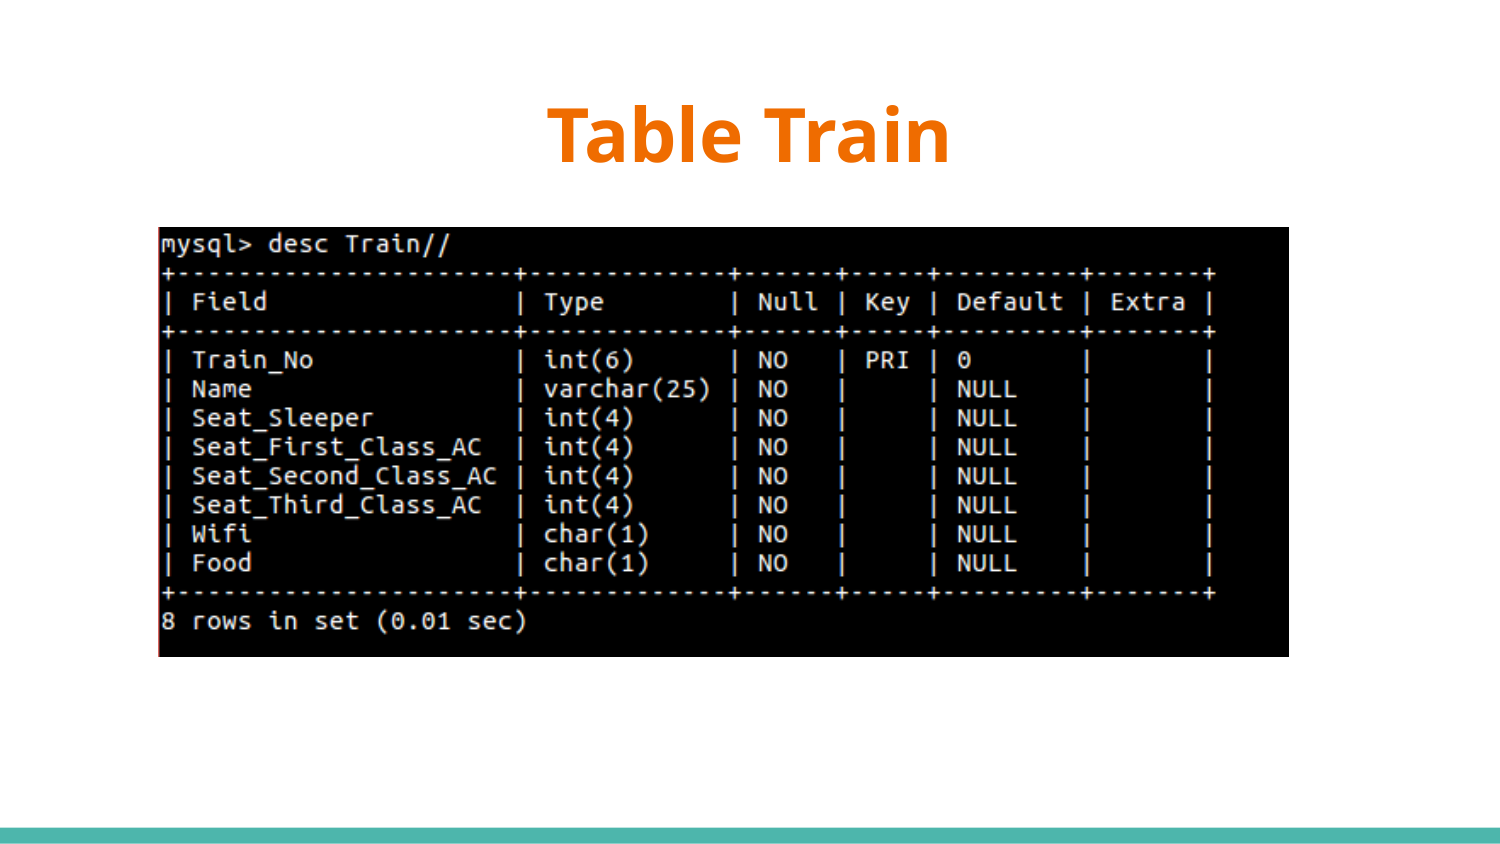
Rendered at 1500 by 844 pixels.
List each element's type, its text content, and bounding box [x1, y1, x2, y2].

picture [158, 227, 1290, 657]
title Table Train [51, 72, 1449, 189]
